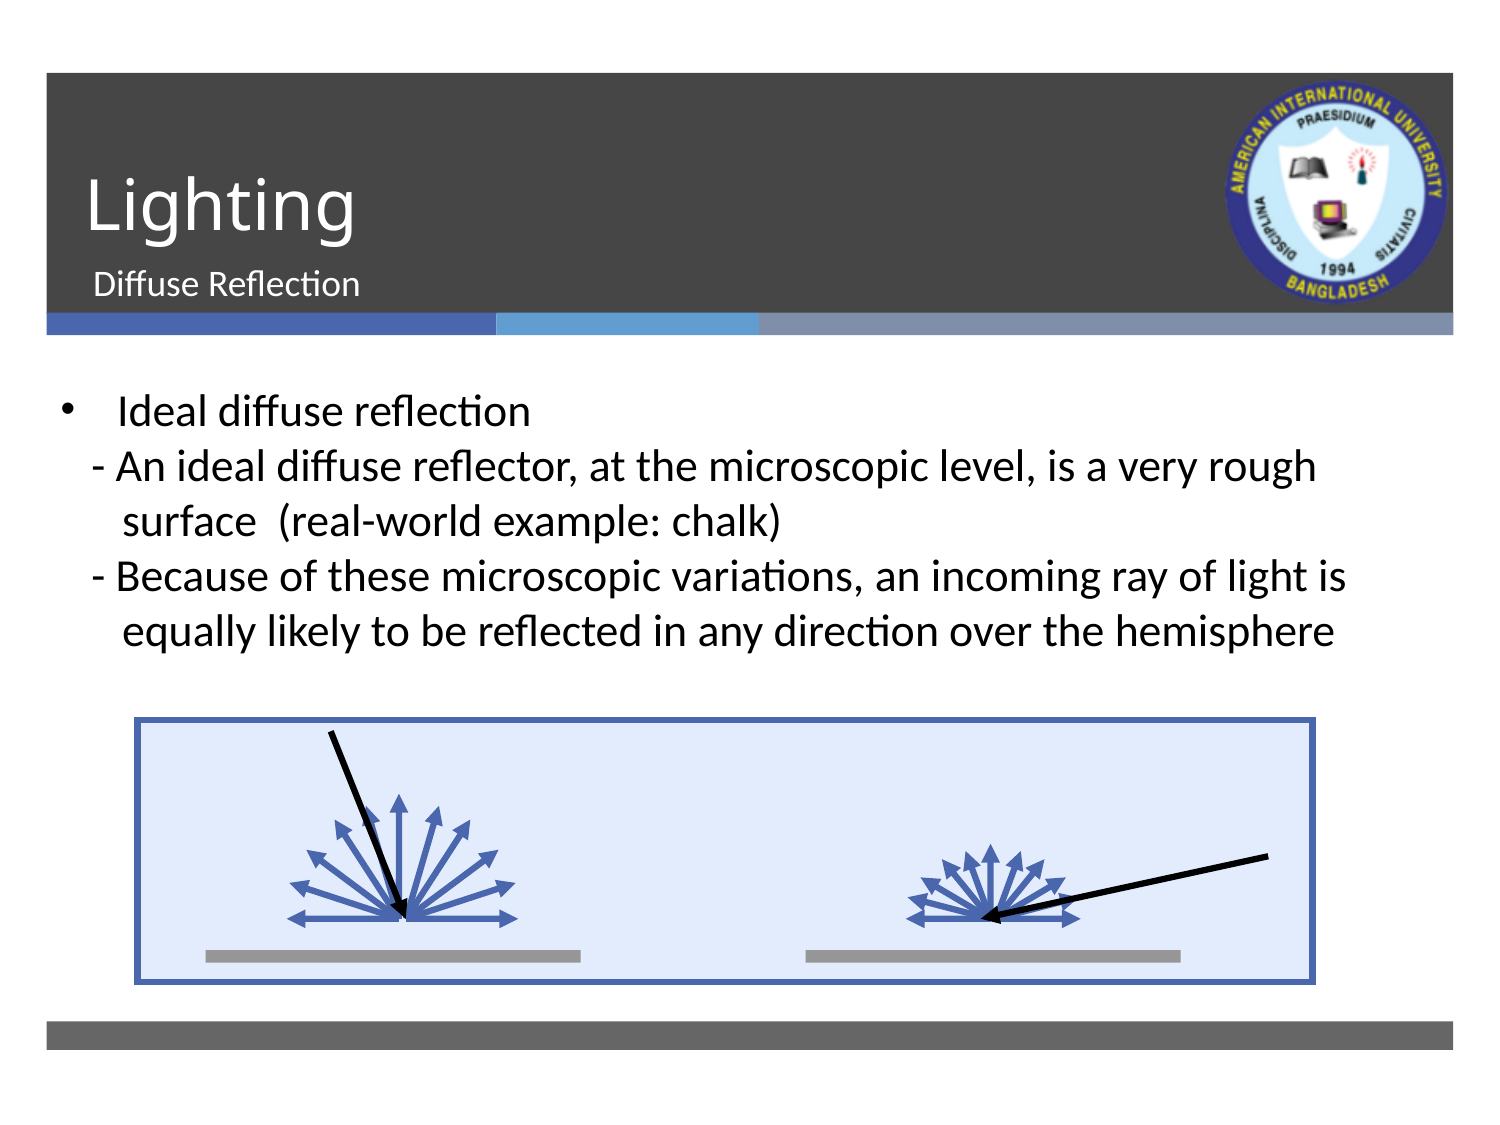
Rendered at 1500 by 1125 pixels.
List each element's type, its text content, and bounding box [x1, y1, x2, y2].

text_box Ideal diffuse reflection - An ideal diffuse reflector, at the microscopic level, is a very rough surface (real-world example: chalk) - Because of these microscopic variations, an incoming ray of light is equally likely to be reflected in any direction over the hemisphere [45, 373, 1416, 713]
title Lighting [69, 73, 1351, 253]
picture [1351, 75, 1454, 310]
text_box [136, 719, 1313, 983]
subtitle Diffuse Reflection [78, 251, 1351, 331]
